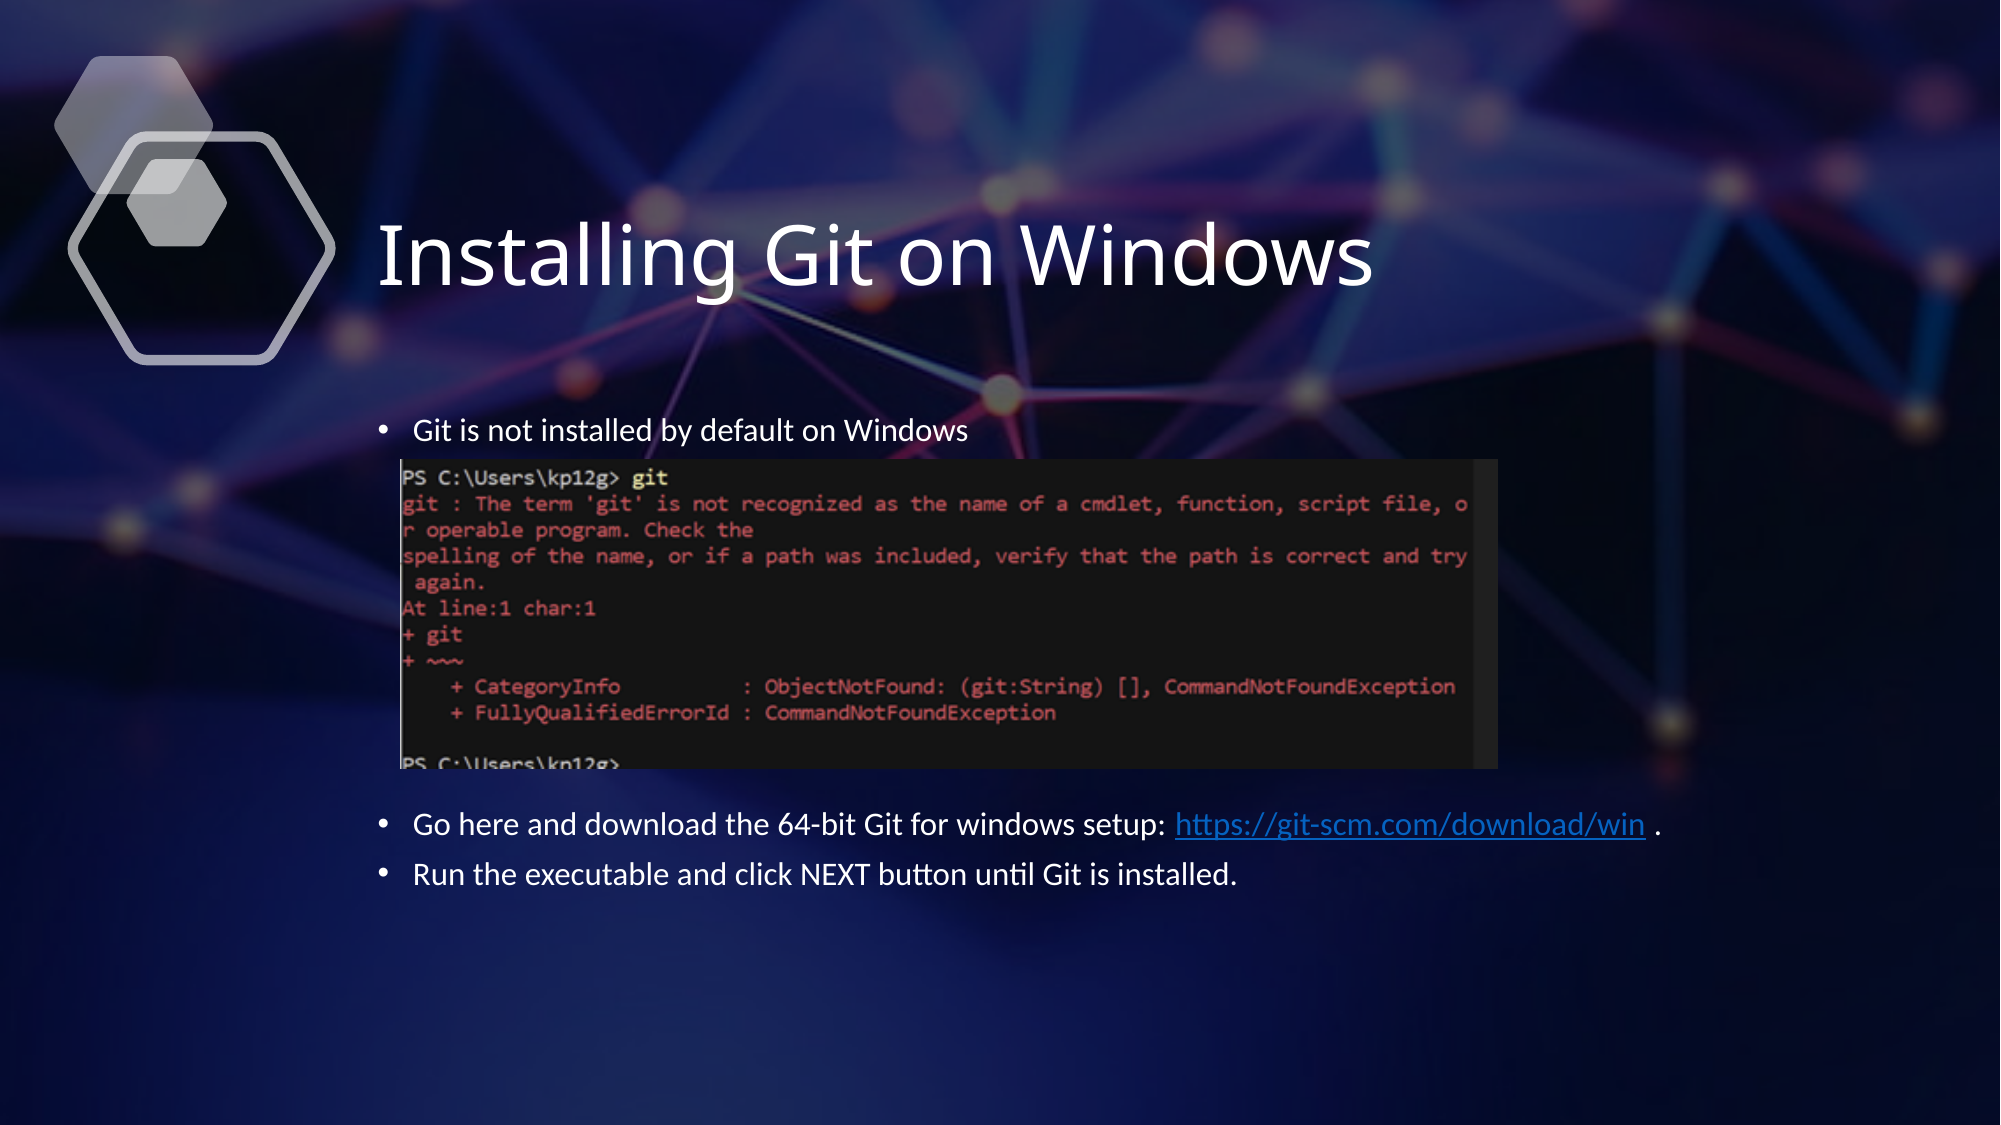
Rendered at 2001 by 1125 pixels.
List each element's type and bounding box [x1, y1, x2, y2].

text_box [53, 56, 332, 361]
picture [0, 0, 2000, 1125]
